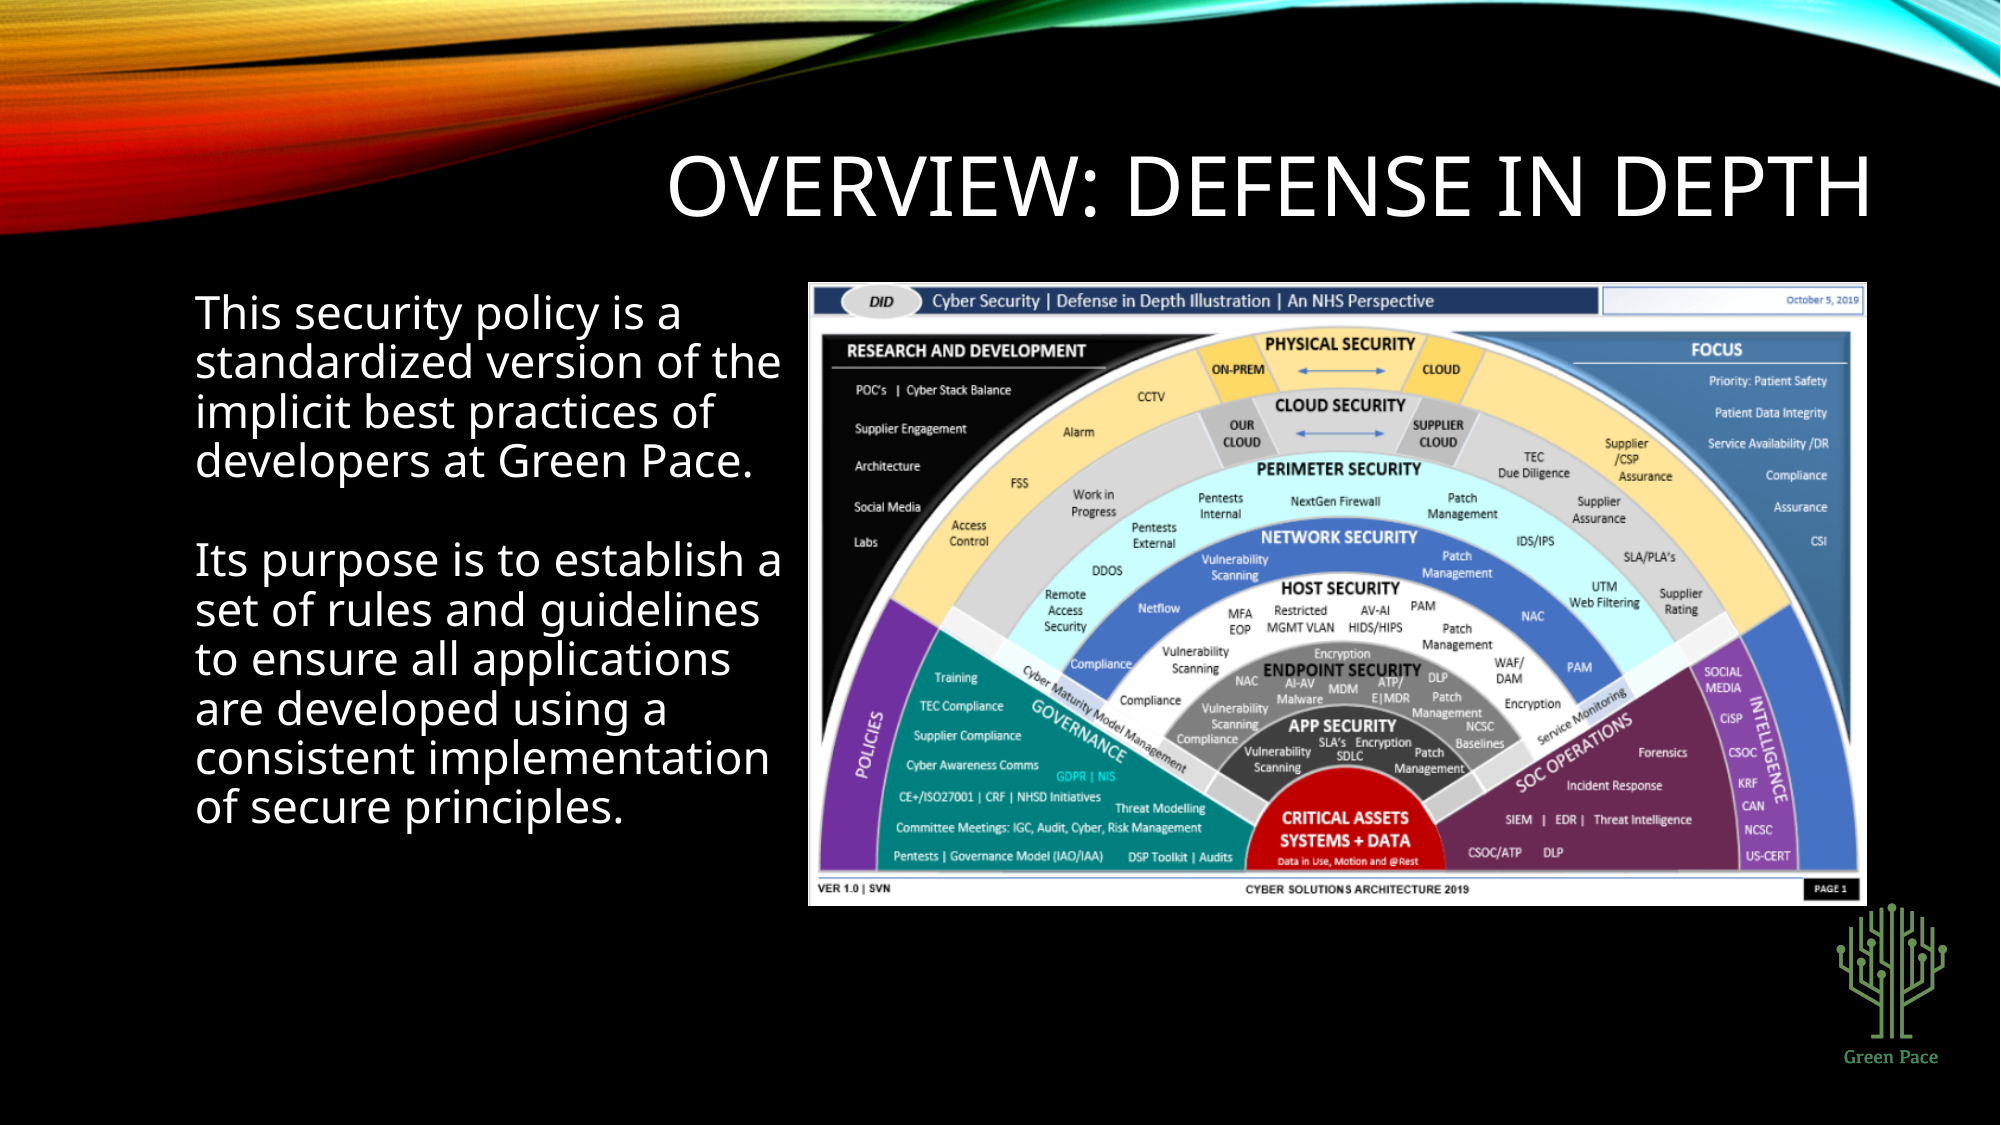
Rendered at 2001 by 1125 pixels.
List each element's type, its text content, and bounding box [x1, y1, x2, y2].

title OVERVIEW: DEFENSE IN DEPTH [478, 83, 1891, 296]
list This security policy is a standardized version of the implicit best practices of developers at Green Pace. Its purpose is to establish a set of rules and guidelines to ensure all applications are developed using a consistent implementation of secure principles. [67, 282, 809, 943]
picture [0, 0, 2000, 237]
picture [807, 282, 1964, 1082]
